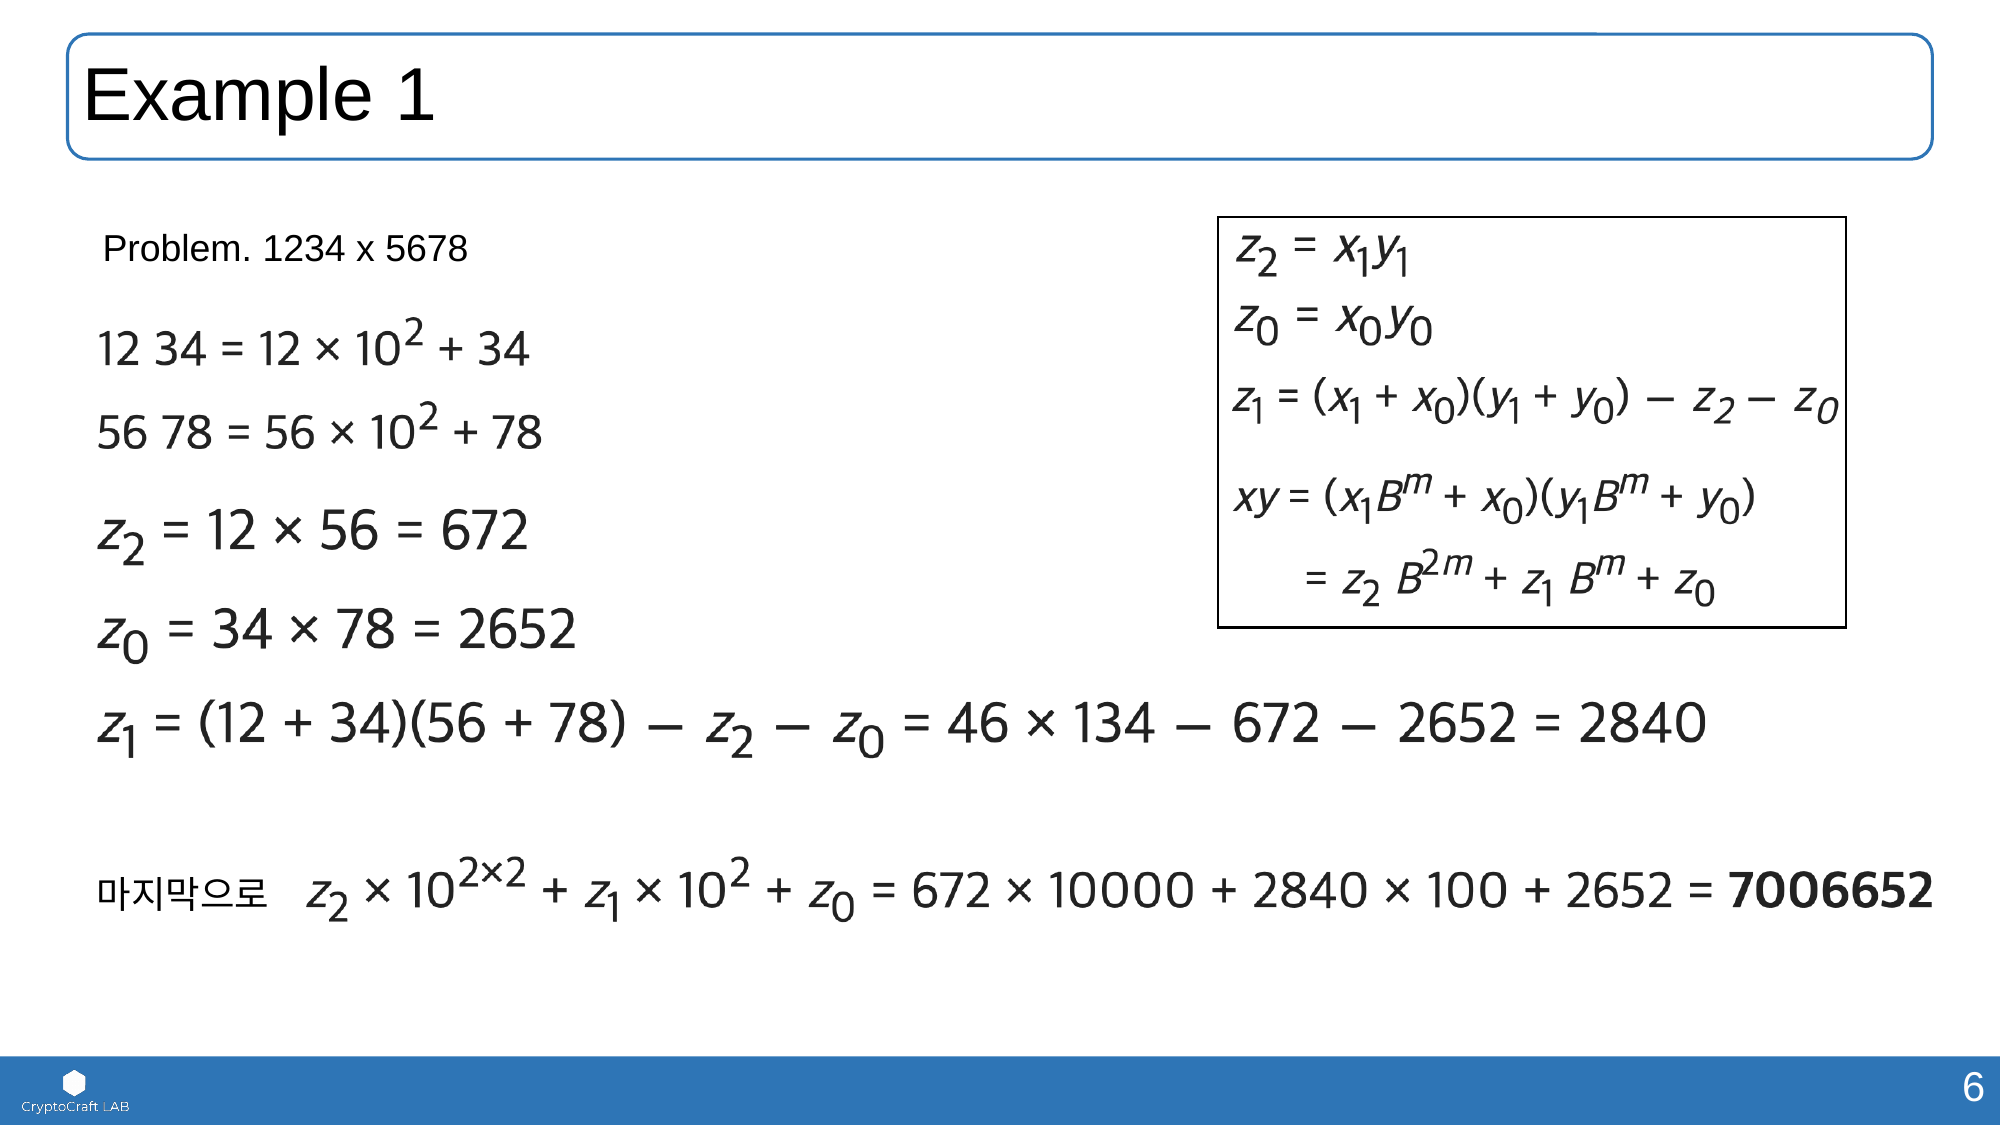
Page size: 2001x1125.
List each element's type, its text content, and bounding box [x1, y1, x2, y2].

picture [85, 303, 554, 466]
picture [1211, 216, 1420, 283]
picture [1224, 360, 1846, 444]
text_box [1217, 216, 1847, 629]
text_box Problem. 1234 x 5678 [87, 216, 484, 277]
picture [292, 841, 1946, 935]
picture [67, 453, 1770, 768]
picture [13, 1061, 138, 1123]
picture [1218, 285, 1439, 351]
title Example 1 [67, 34, 1933, 160]
text_box 마지막으로 [82, 864, 285, 924]
